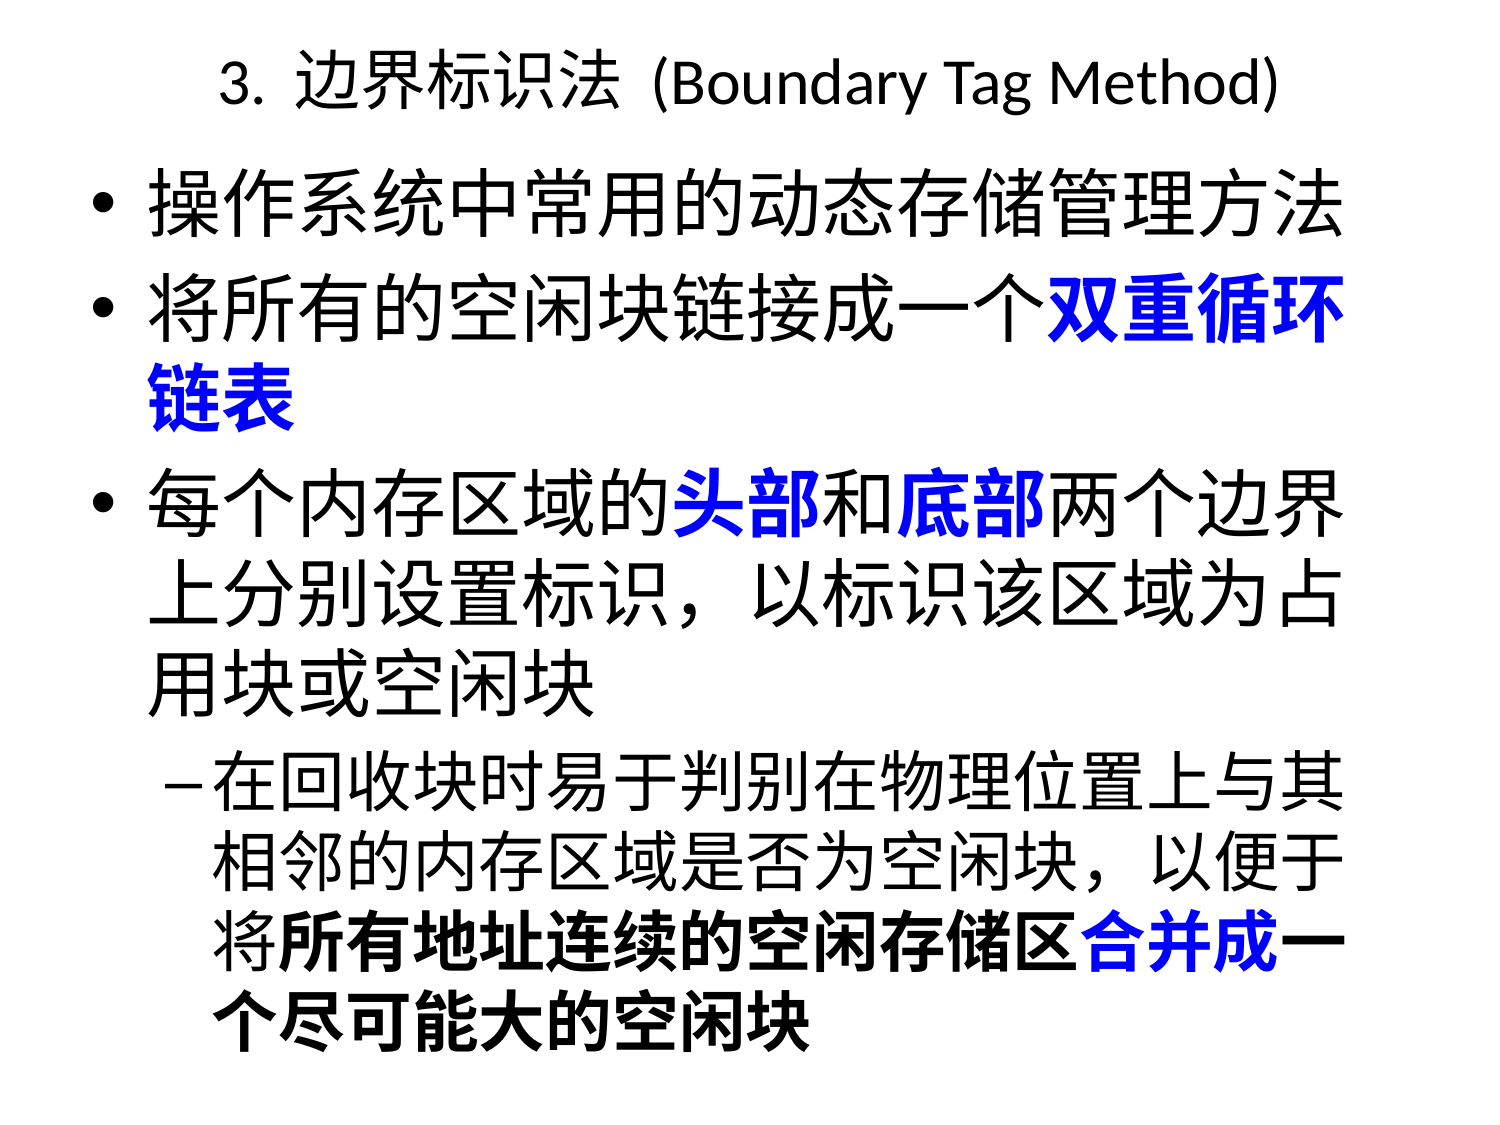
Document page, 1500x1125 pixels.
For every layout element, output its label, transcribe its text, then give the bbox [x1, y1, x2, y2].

list 操作系统中常用的动态存储管理方法 将所有的空闲块链接成一个双重循环链表 每个内存区域的头部和底部两个边界上分别设置标识，以标识该区域为占用块或空闲块 在回收块时易于判别在物理位置上与其相邻的内存区域是否为空闲块，以便于将所有地址连续的空闲存储区合并成一个尽可能大的空闲块 [75, 149, 1425, 1106]
title 3. 边界标识法 (Boundary Tag Method) [75, 7, 1425, 149]
